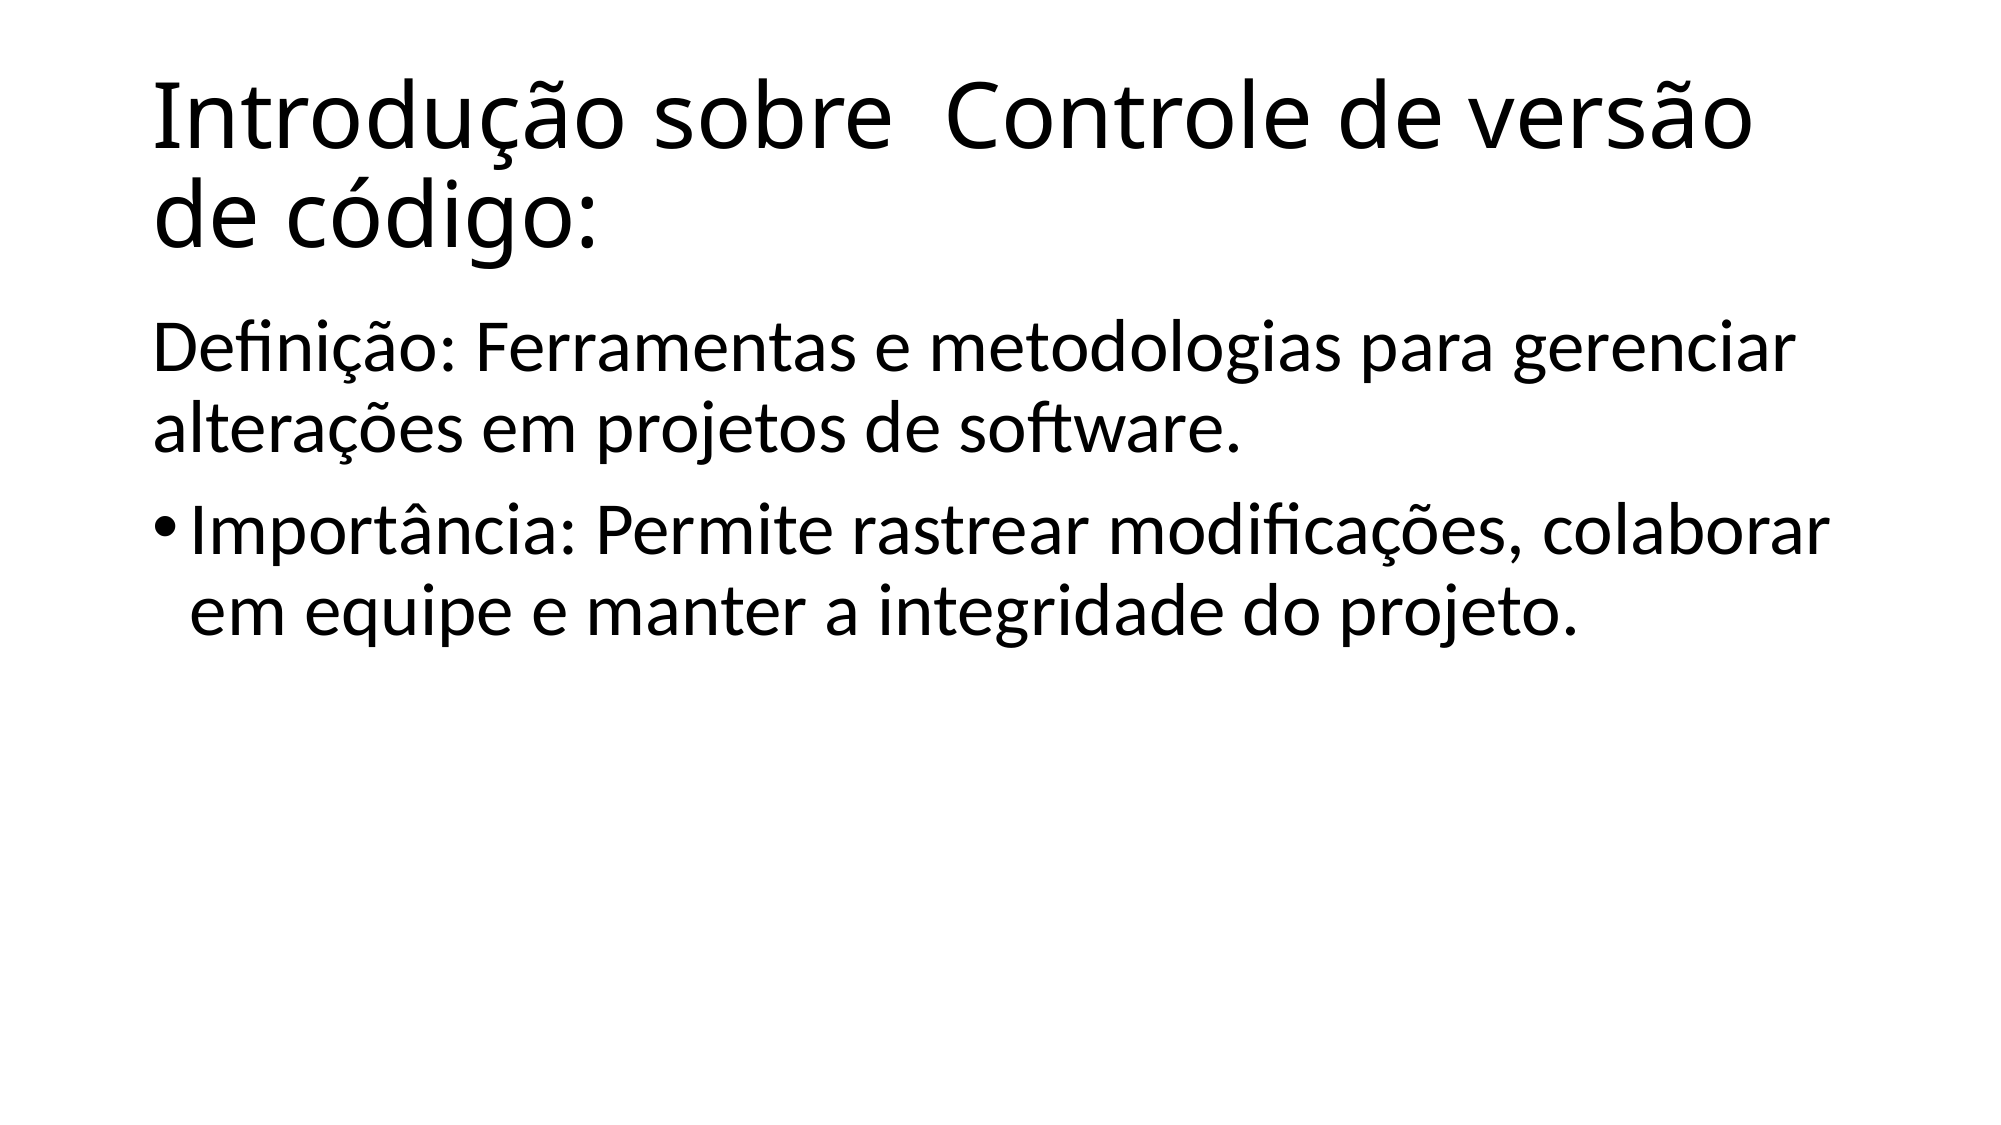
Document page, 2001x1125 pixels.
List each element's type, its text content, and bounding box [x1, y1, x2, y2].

title Introdução sobre Controle de versão de código: [137, 59, 1863, 278]
list Definição: Ferramentas e metodologias para gerenciar alterações em projetos de software. Importância: Permite rastrear modificações, colaborar em equipe e manter a integridade do projeto. [137, 299, 1863, 1014]
